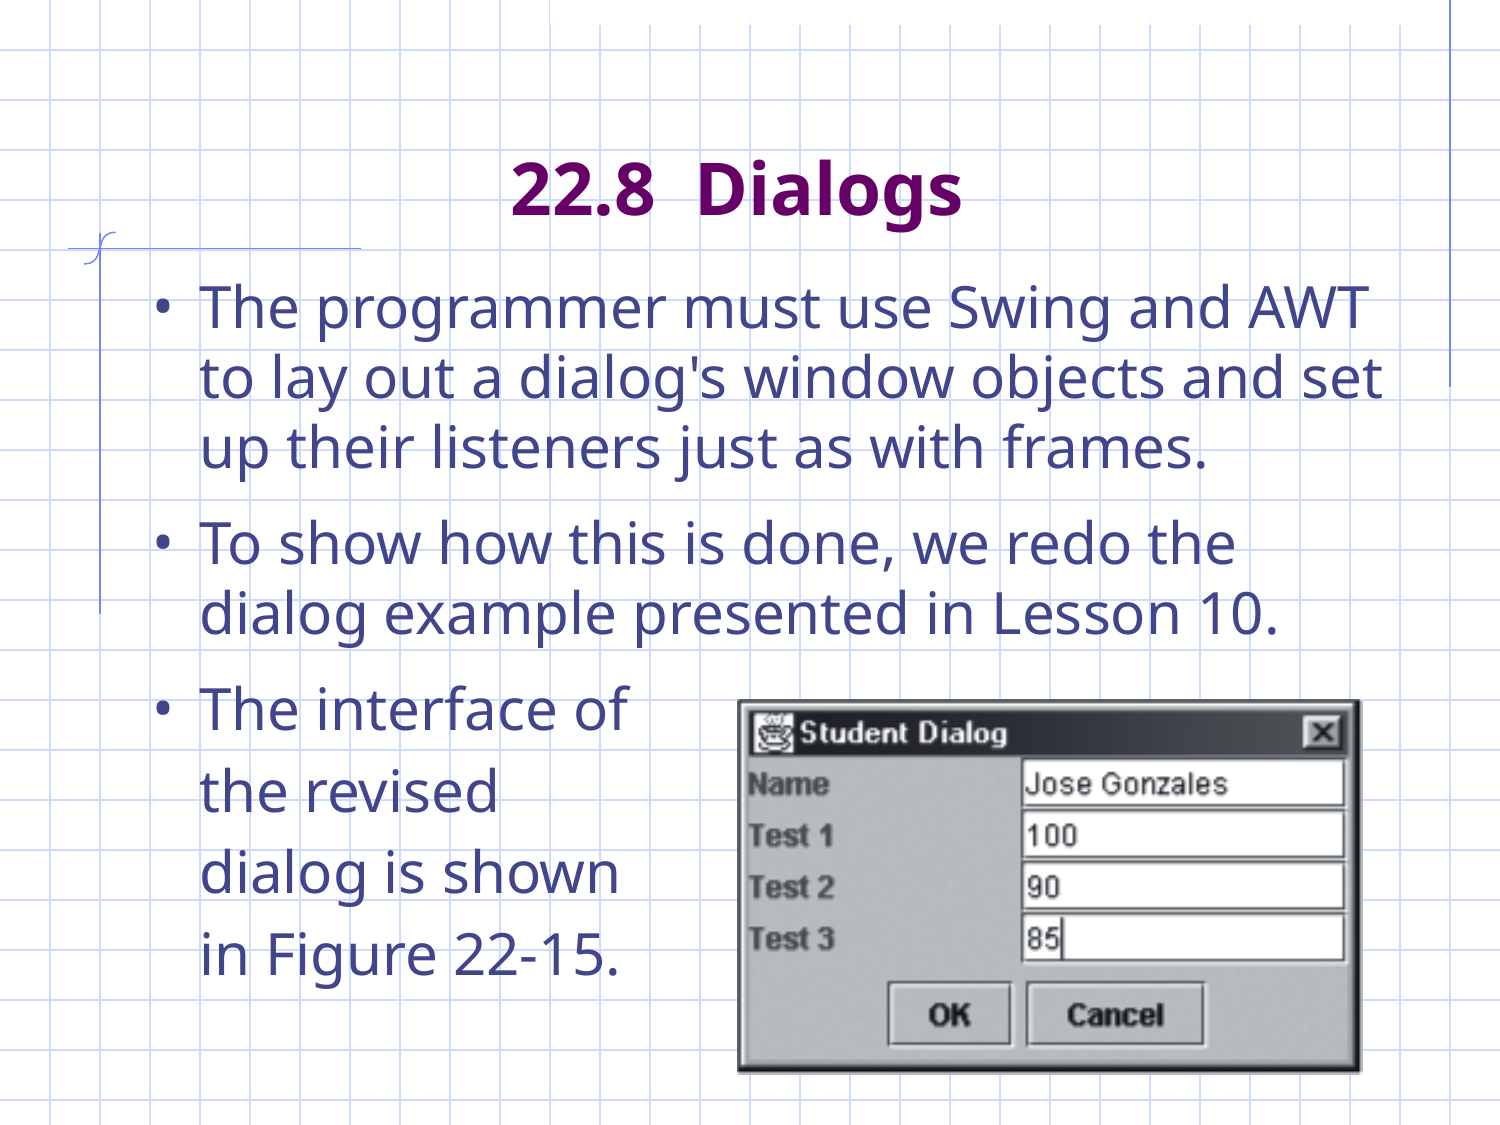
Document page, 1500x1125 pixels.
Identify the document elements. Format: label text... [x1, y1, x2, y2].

picture [737, 699, 1363, 1076]
title 22.8 Dialogs [99, 50, 1375, 238]
list The programmer must use Swing and AWT to lay out a dialog's window objects and set up their listeners just as with frames. To show how this is done, we redo the dialog example presented in Lesson 10. The interface of the revised dialog is shown in Figure 22-15. [62, 262, 1413, 1038]
